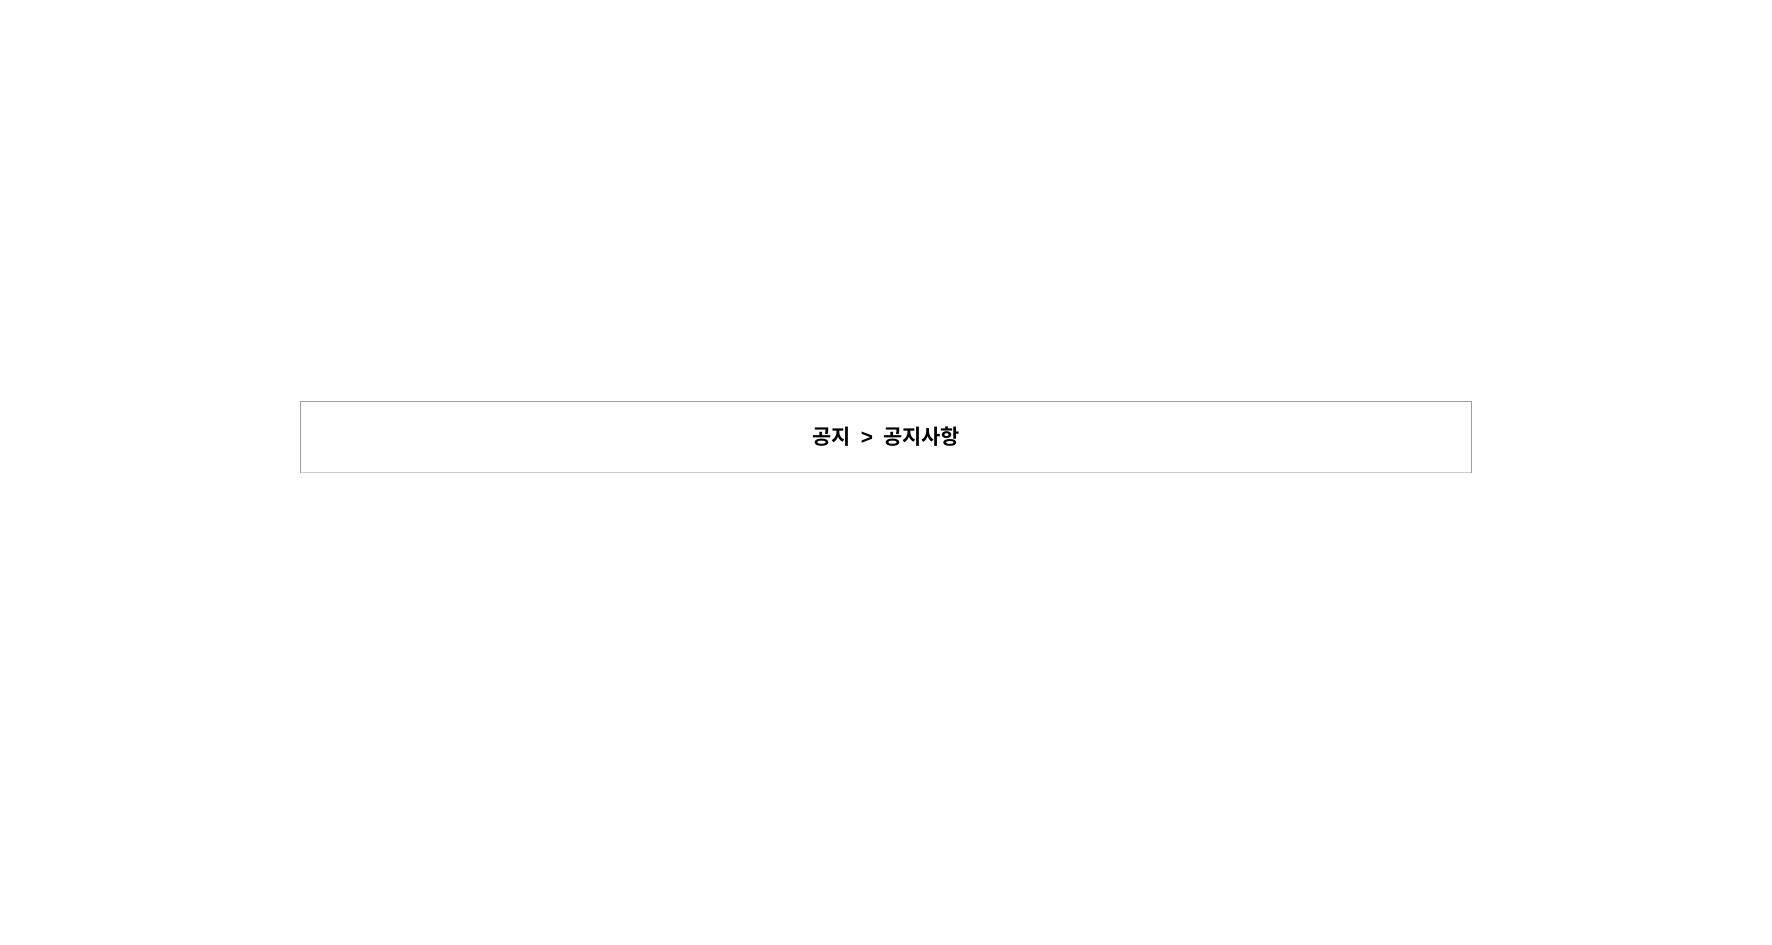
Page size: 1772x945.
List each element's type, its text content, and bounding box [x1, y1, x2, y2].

table_header 공지 > 공지사항 [301, 402, 1471, 472]
